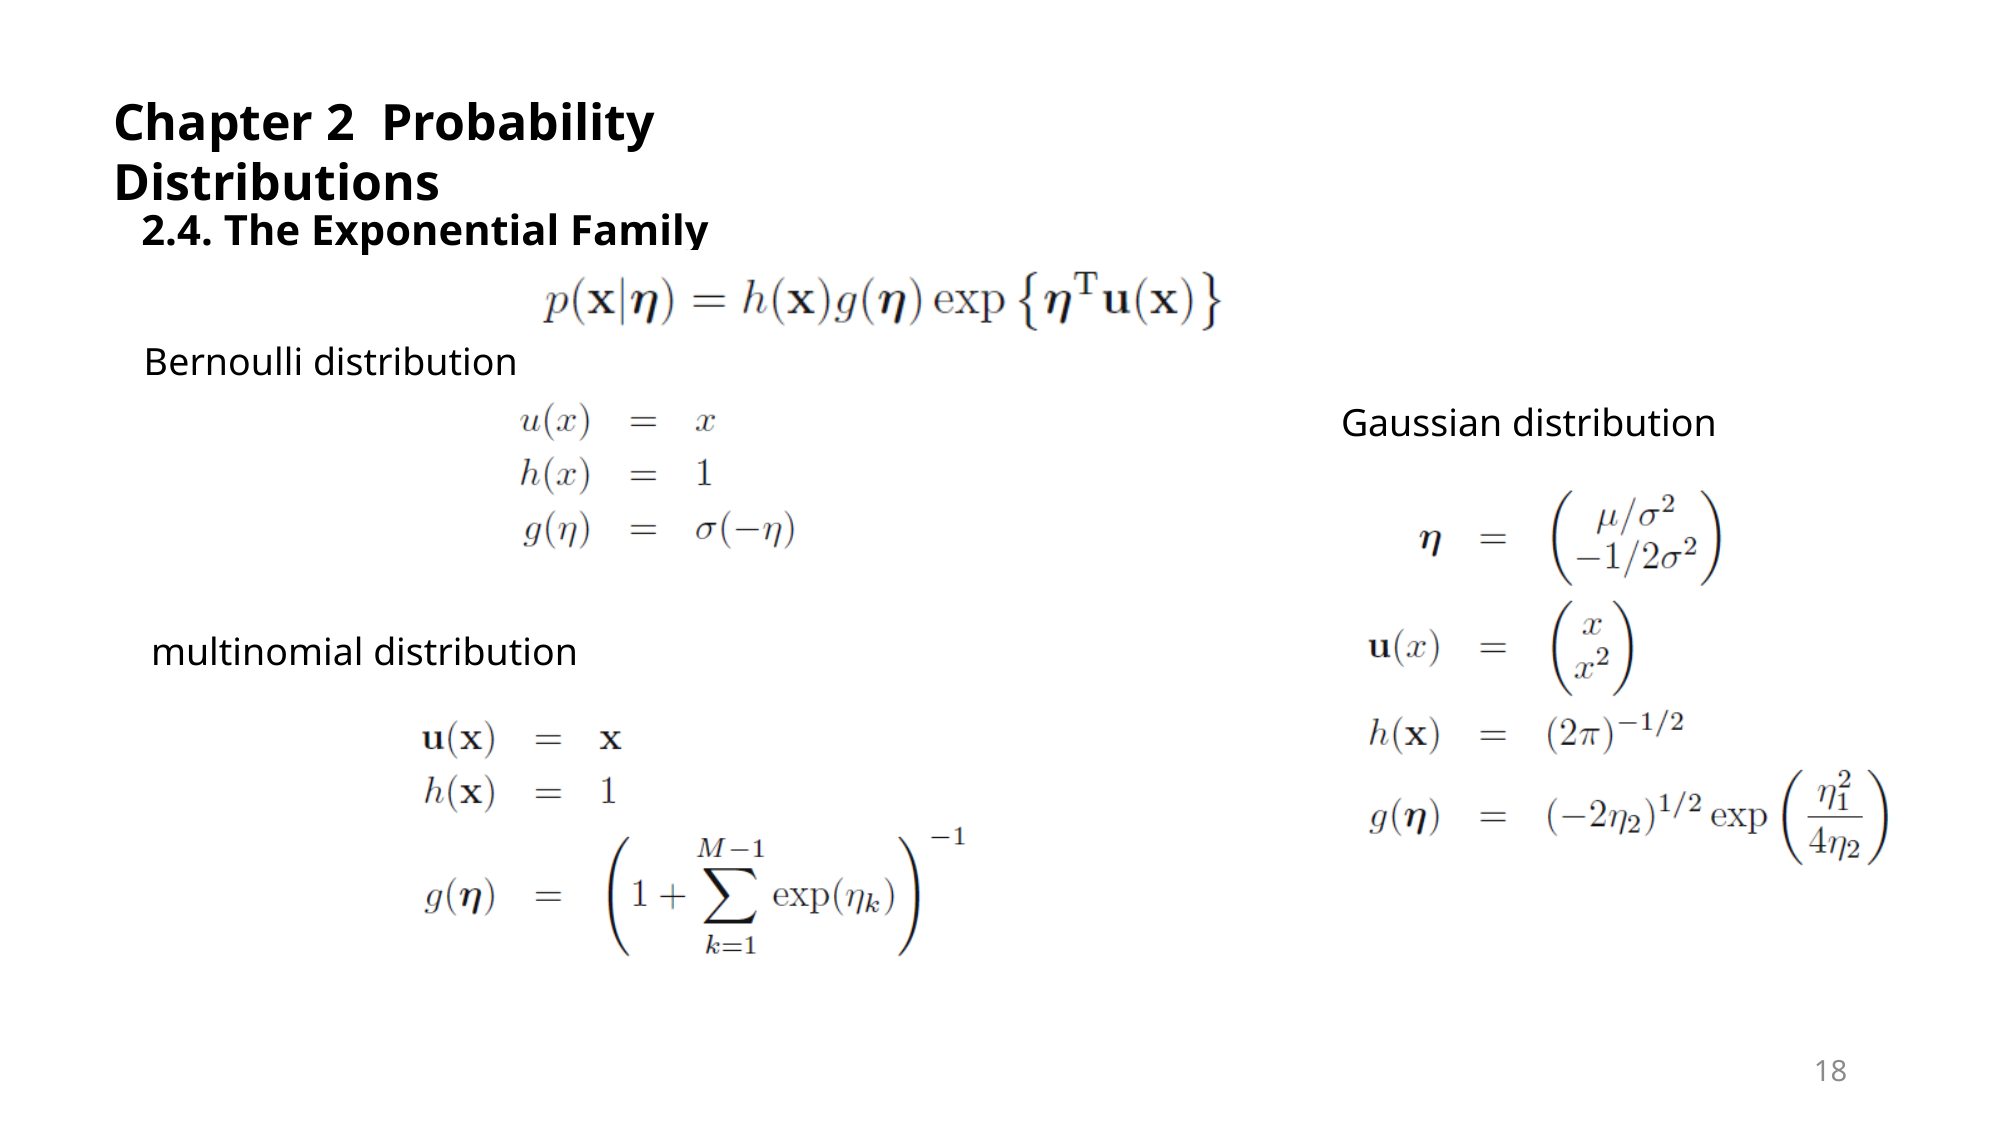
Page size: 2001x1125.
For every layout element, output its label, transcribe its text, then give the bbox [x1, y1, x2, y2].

picture [1359, 487, 1898, 874]
text_box Bernoulli distribution [129, 330, 534, 391]
picture [416, 719, 972, 965]
text_box 2.4. The Exponential Family [126, 196, 1744, 262]
text_box Gaussian distribution [1326, 391, 1732, 451]
picture [514, 391, 798, 558]
picture [533, 250, 1237, 353]
slide_number 18 [1412, 1042, 1863, 1103]
text_box multinomial distribution [136, 620, 594, 680]
text_box Chapter 2 Probability Distributions [98, 83, 1005, 218]
